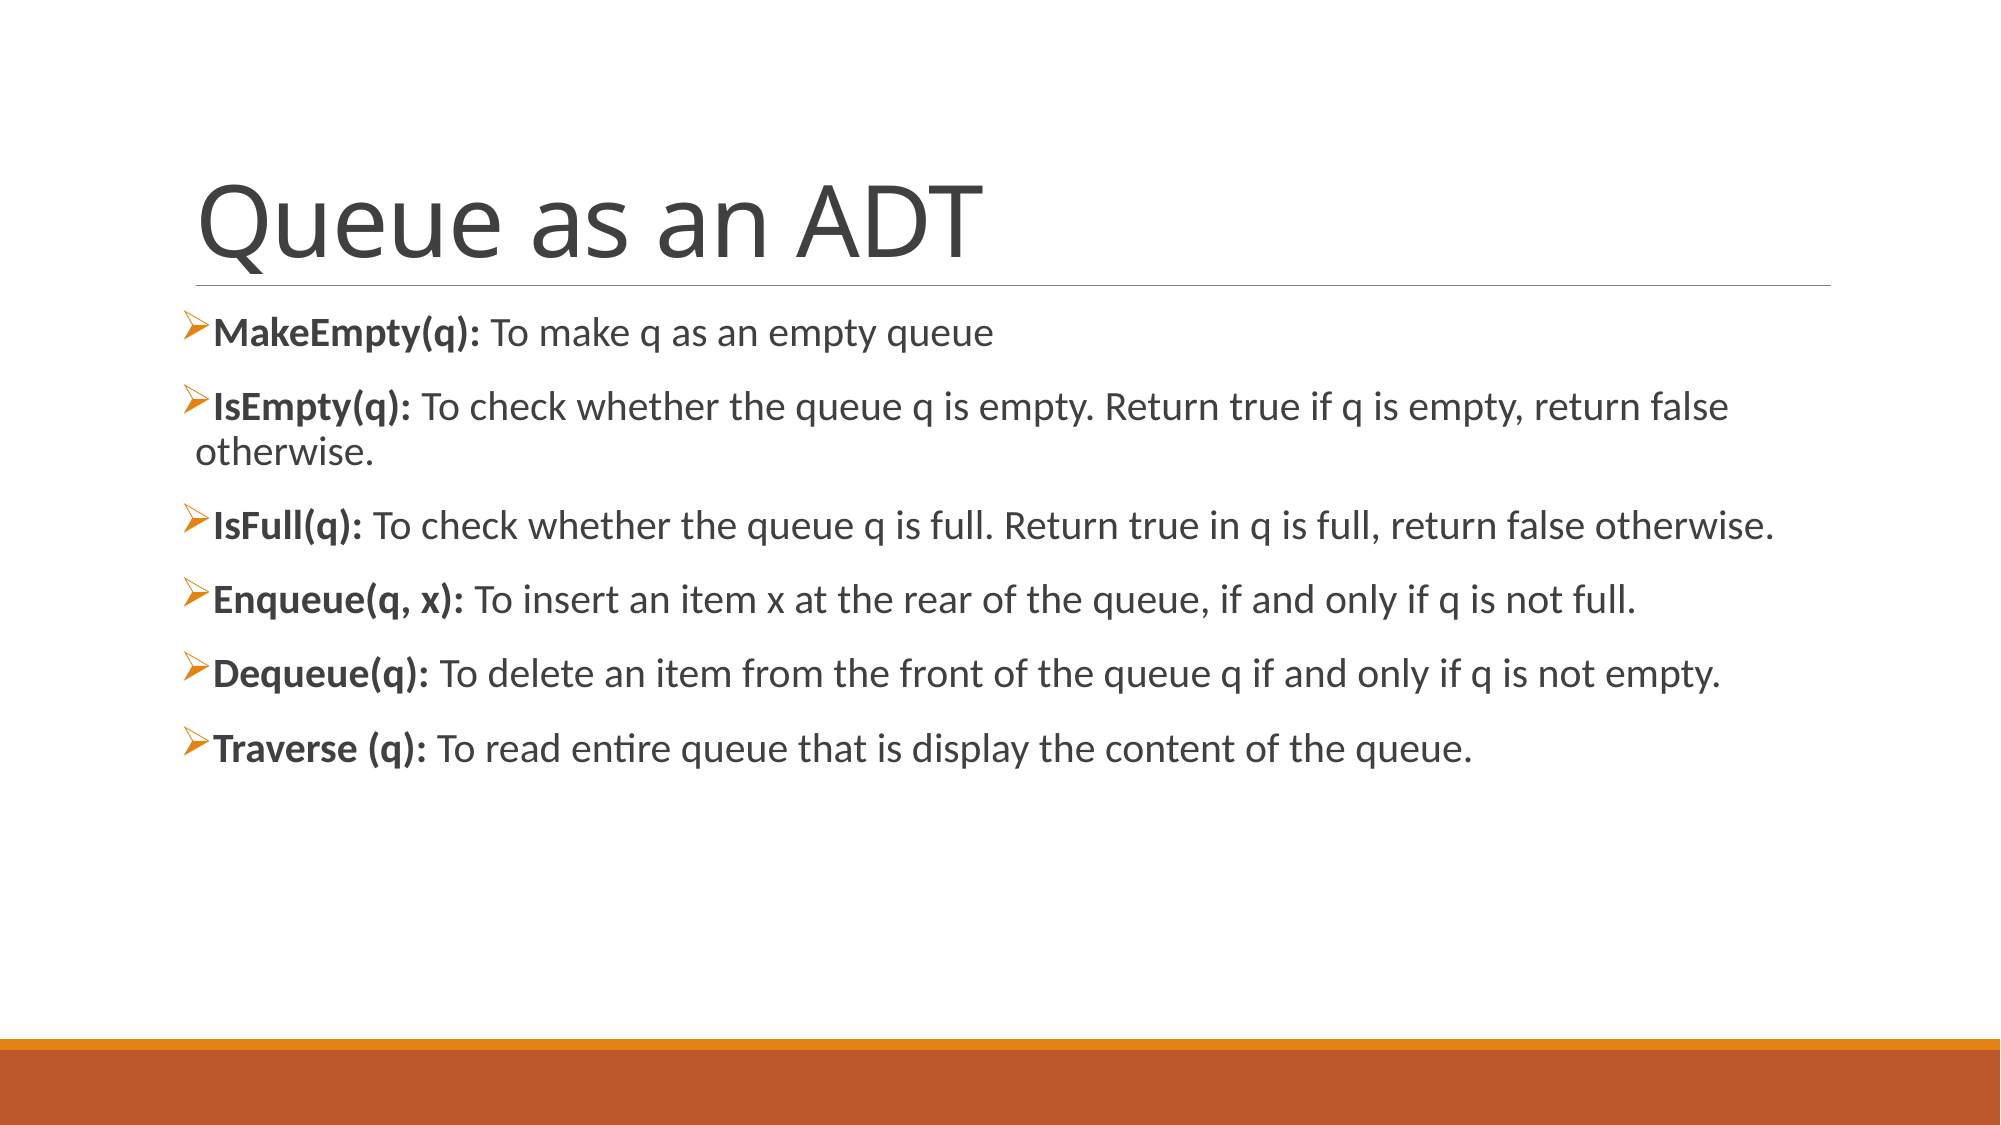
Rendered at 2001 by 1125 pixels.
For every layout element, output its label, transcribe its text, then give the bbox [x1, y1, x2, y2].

list MakeEmpty(q): To make q as an empty queue IsEmpty(q): To check whether the queue q is empty. Return true if q is empty, return false otherwise. IsFull(q): To check whether the queue q is full. Return true in q is full, return false otherwise. Enqueue(q, x): To insert an item x at the rear of the queue, if and only if q is not full. Dequeue(q): To delete an item from the front of the queue q if and only if q is not empty. Traverse (q): To read entire queue that is display the content of the queue. [180, 302, 1830, 963]
title Queue as an ADT [180, 47, 1830, 285]
